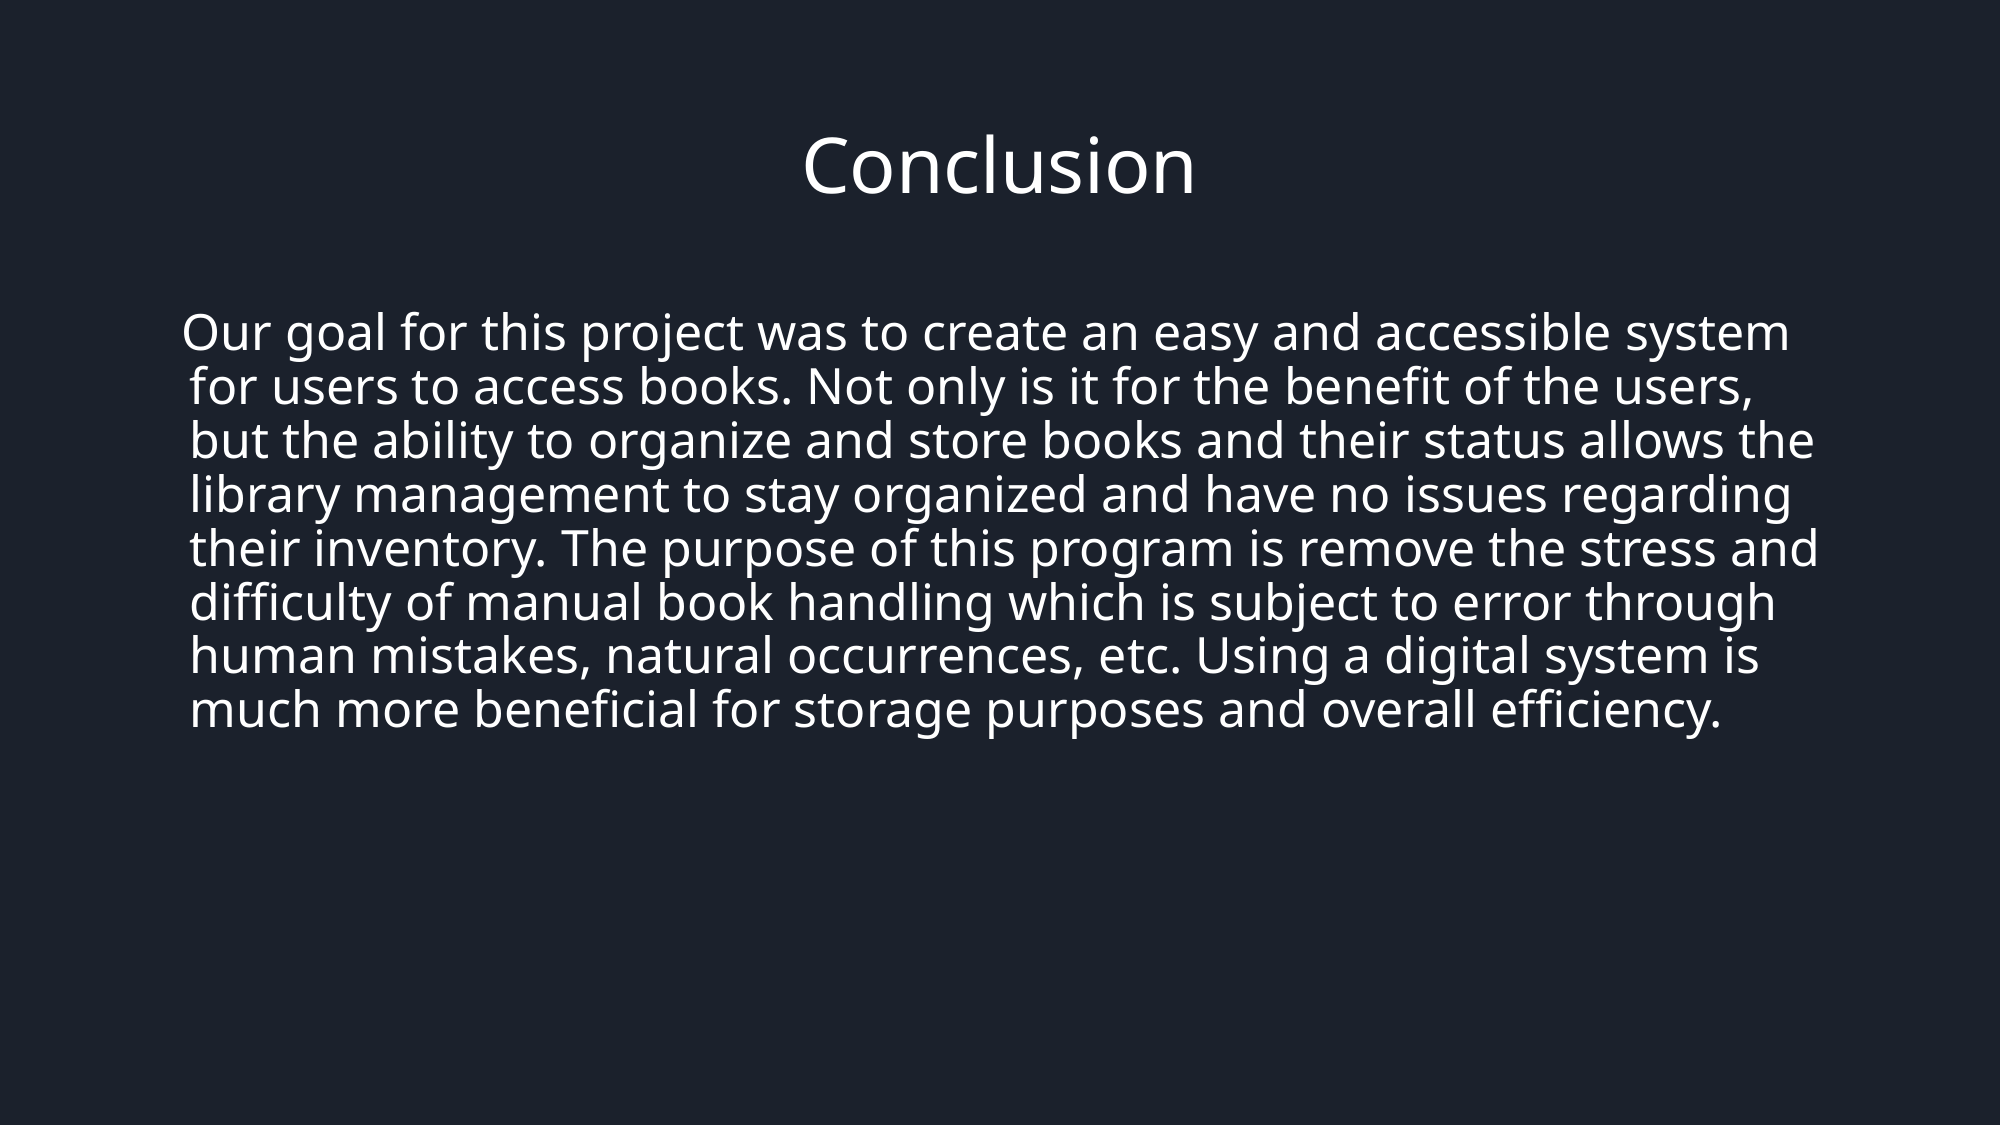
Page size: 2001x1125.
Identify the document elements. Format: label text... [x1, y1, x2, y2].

title Conclusion [137, 59, 1863, 278]
list Our goal for this project was to create an easy and accessible system for users to access books. Not only is it for the benefit of the users, but the ability to organize and store books and their status allows the library management to stay organized and have no issues regarding their inventory. The purpose of this program is remove the stress and difficulty of manual book handling which is subject to error through human mistakes, natural occurrences, etc. Using a digital system is much more beneficial for storage purposes and overall efficiency. [137, 299, 1863, 1014]
